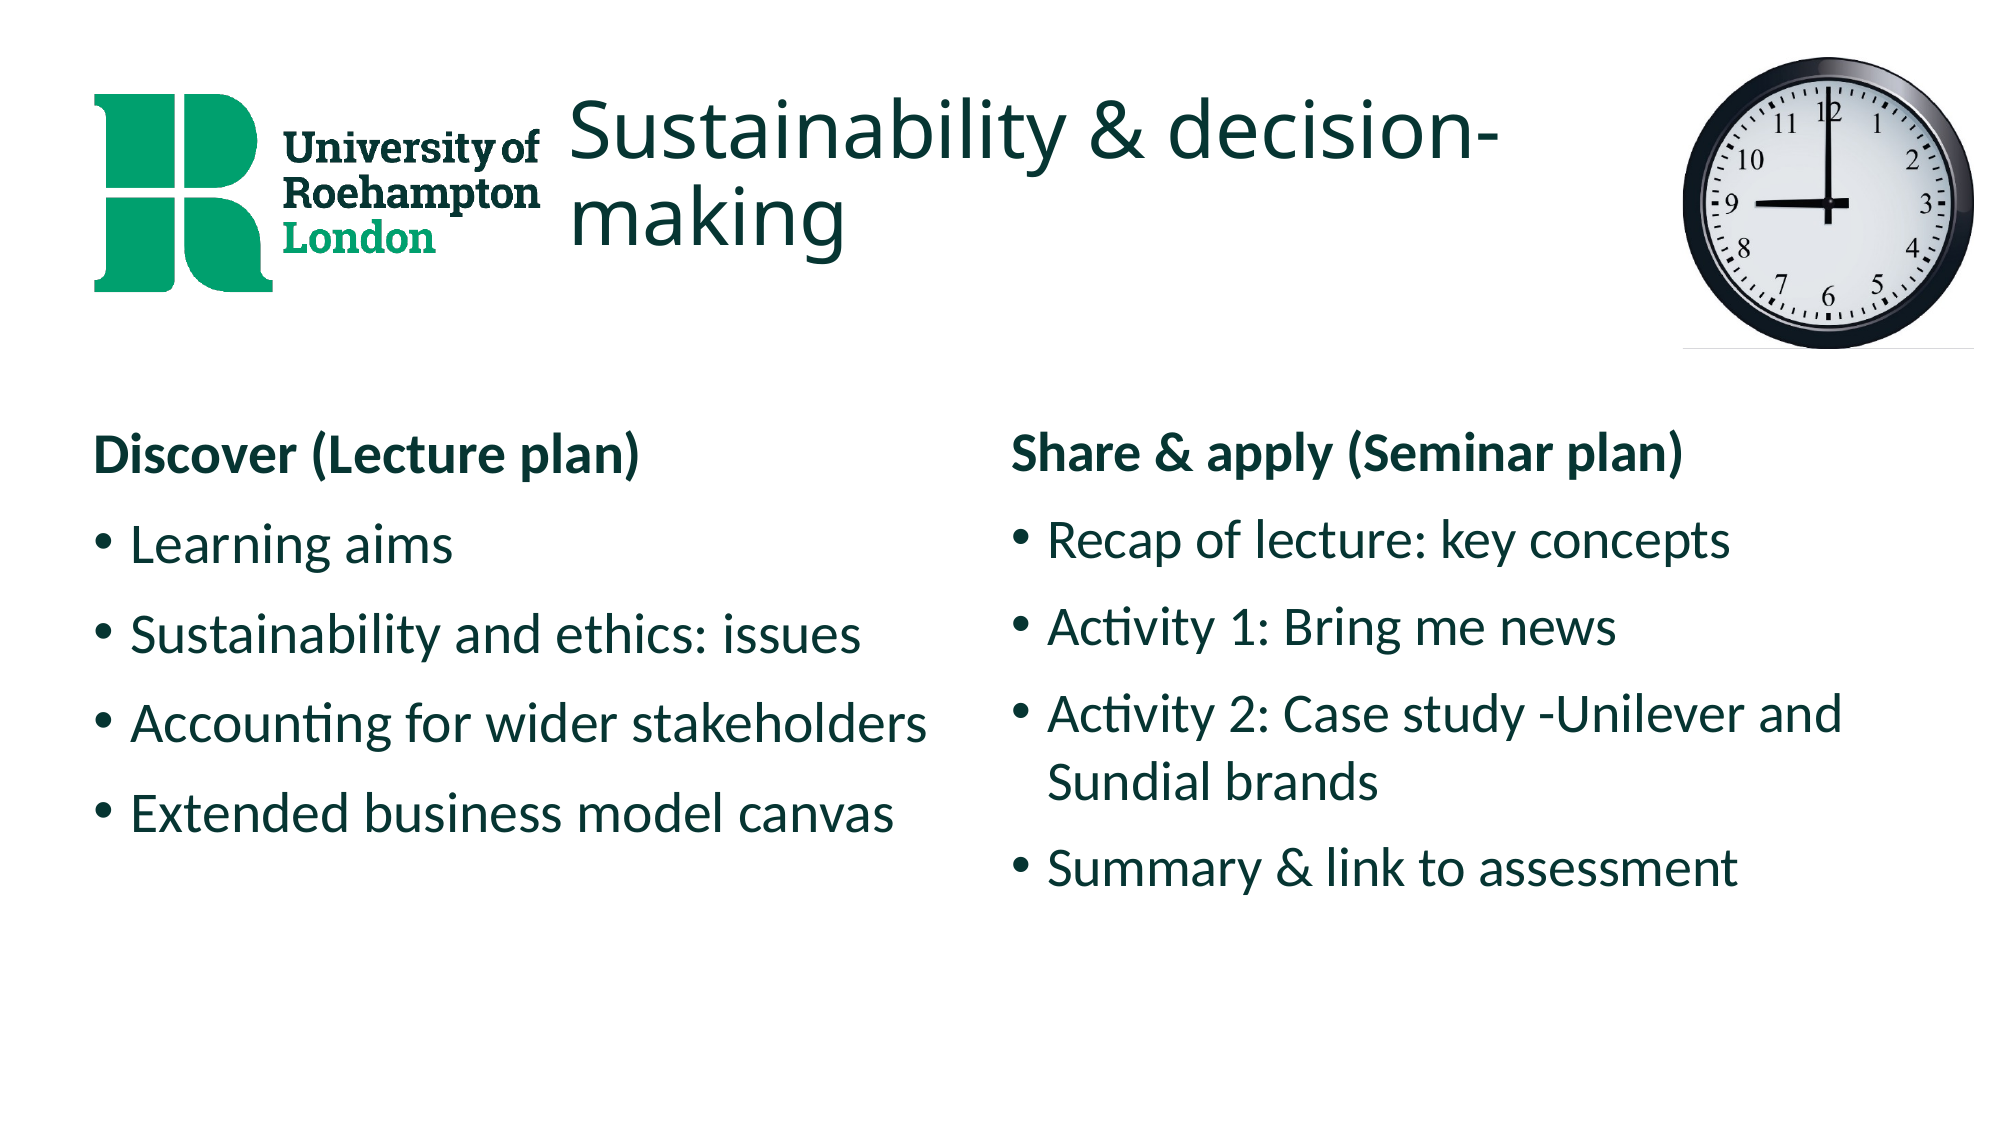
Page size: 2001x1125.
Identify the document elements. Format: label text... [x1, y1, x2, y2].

list Discover (Lecture plan) Learning aims Sustainability and ethics: issues Accounting for wider stakeholders Extended business model canvas [78, 408, 950, 926]
picture [0, 0, 634, 386]
picture [1682, 57, 1974, 349]
text_box Share & apply (Seminar plan) Recap of lecture: key concepts Activity 1: Bring me news Activity 2: Case study -Unilever and Sundial brands Summary & link to assessment [996, 408, 1869, 906]
title Sustainability & decision-making [553, 82, 1682, 271]
